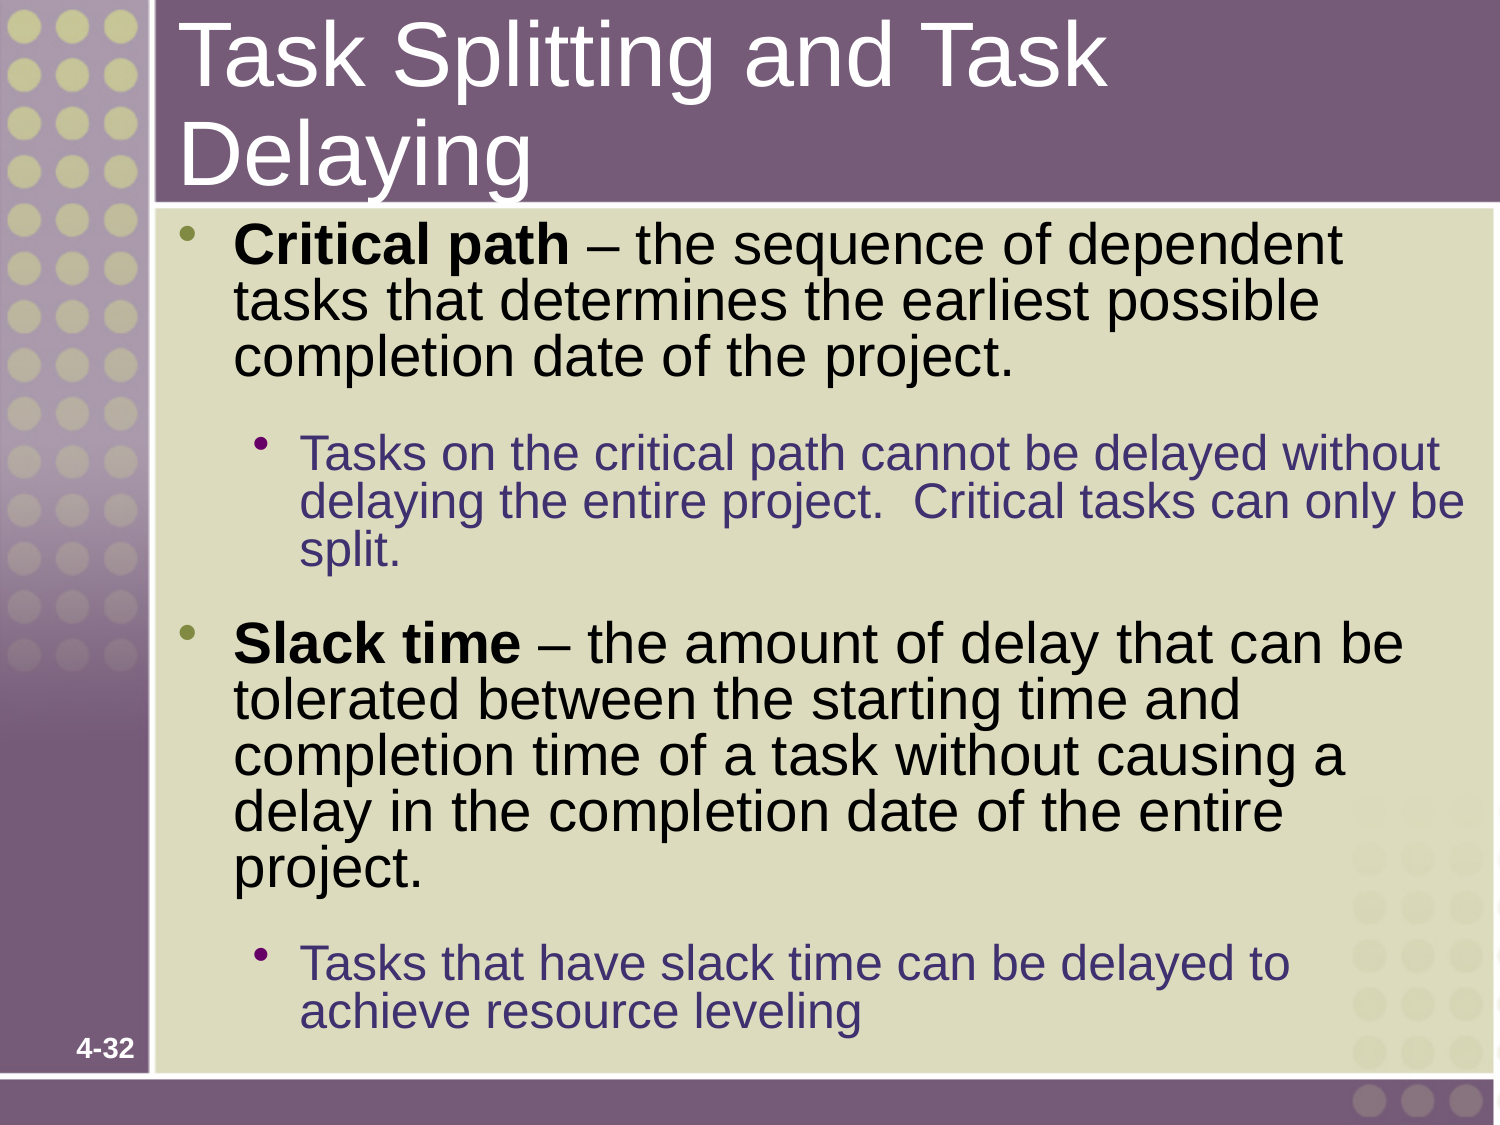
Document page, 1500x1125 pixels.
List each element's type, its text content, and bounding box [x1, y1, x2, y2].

picture [0, 0, 1500, 1125]
title Task Splitting and Task Delaying [162, 12, 1500, 201]
list Critical path – the sequence of dependent tasks that determines the earliest possible completion date of the project. Tasks on the critical path cannot be delayed without delaying the entire project. Critical tasks can only be split. Slack time – the amount of delay that can be tolerated between the starting time and completion time of a task without causing a delay in the completion date of the entire project. Tasks that have slack time can be delayed to achieve resource leveling [162, 212, 1488, 1101]
slide_number 4-32 [0, 1021, 151, 1101]
